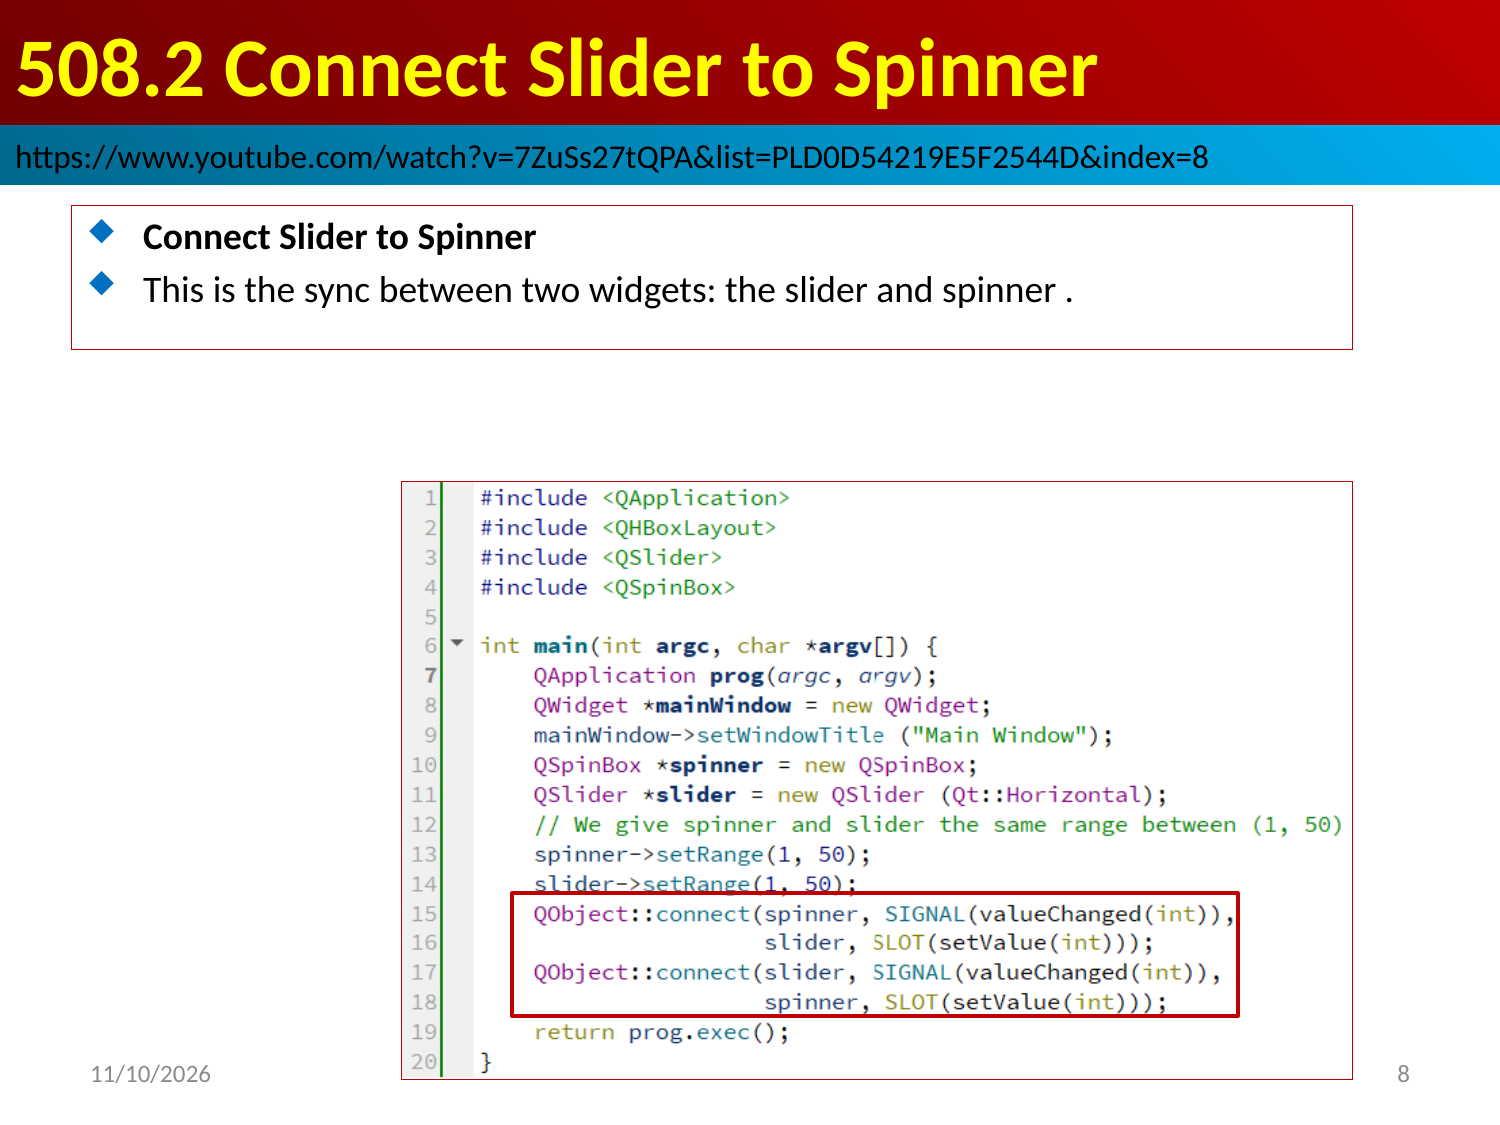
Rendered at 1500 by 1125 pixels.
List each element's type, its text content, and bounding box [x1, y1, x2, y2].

title 508.2 Connect Slider to Spinner [0, 0, 1500, 125]
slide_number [75, 1042, 425, 1103]
slide_number 8 [1074, 1042, 1425, 1103]
picture [401, 481, 1353, 1080]
subtitle Connect Slider to Spinner This is the sync between two widgets: the slider and spinner . [71, 205, 1353, 350]
text_box https://www.youtube.com/watch?v=7ZuSs27tQPA&list=PLD0D54219E5F2544D&index=8 [0, 125, 1500, 185]
